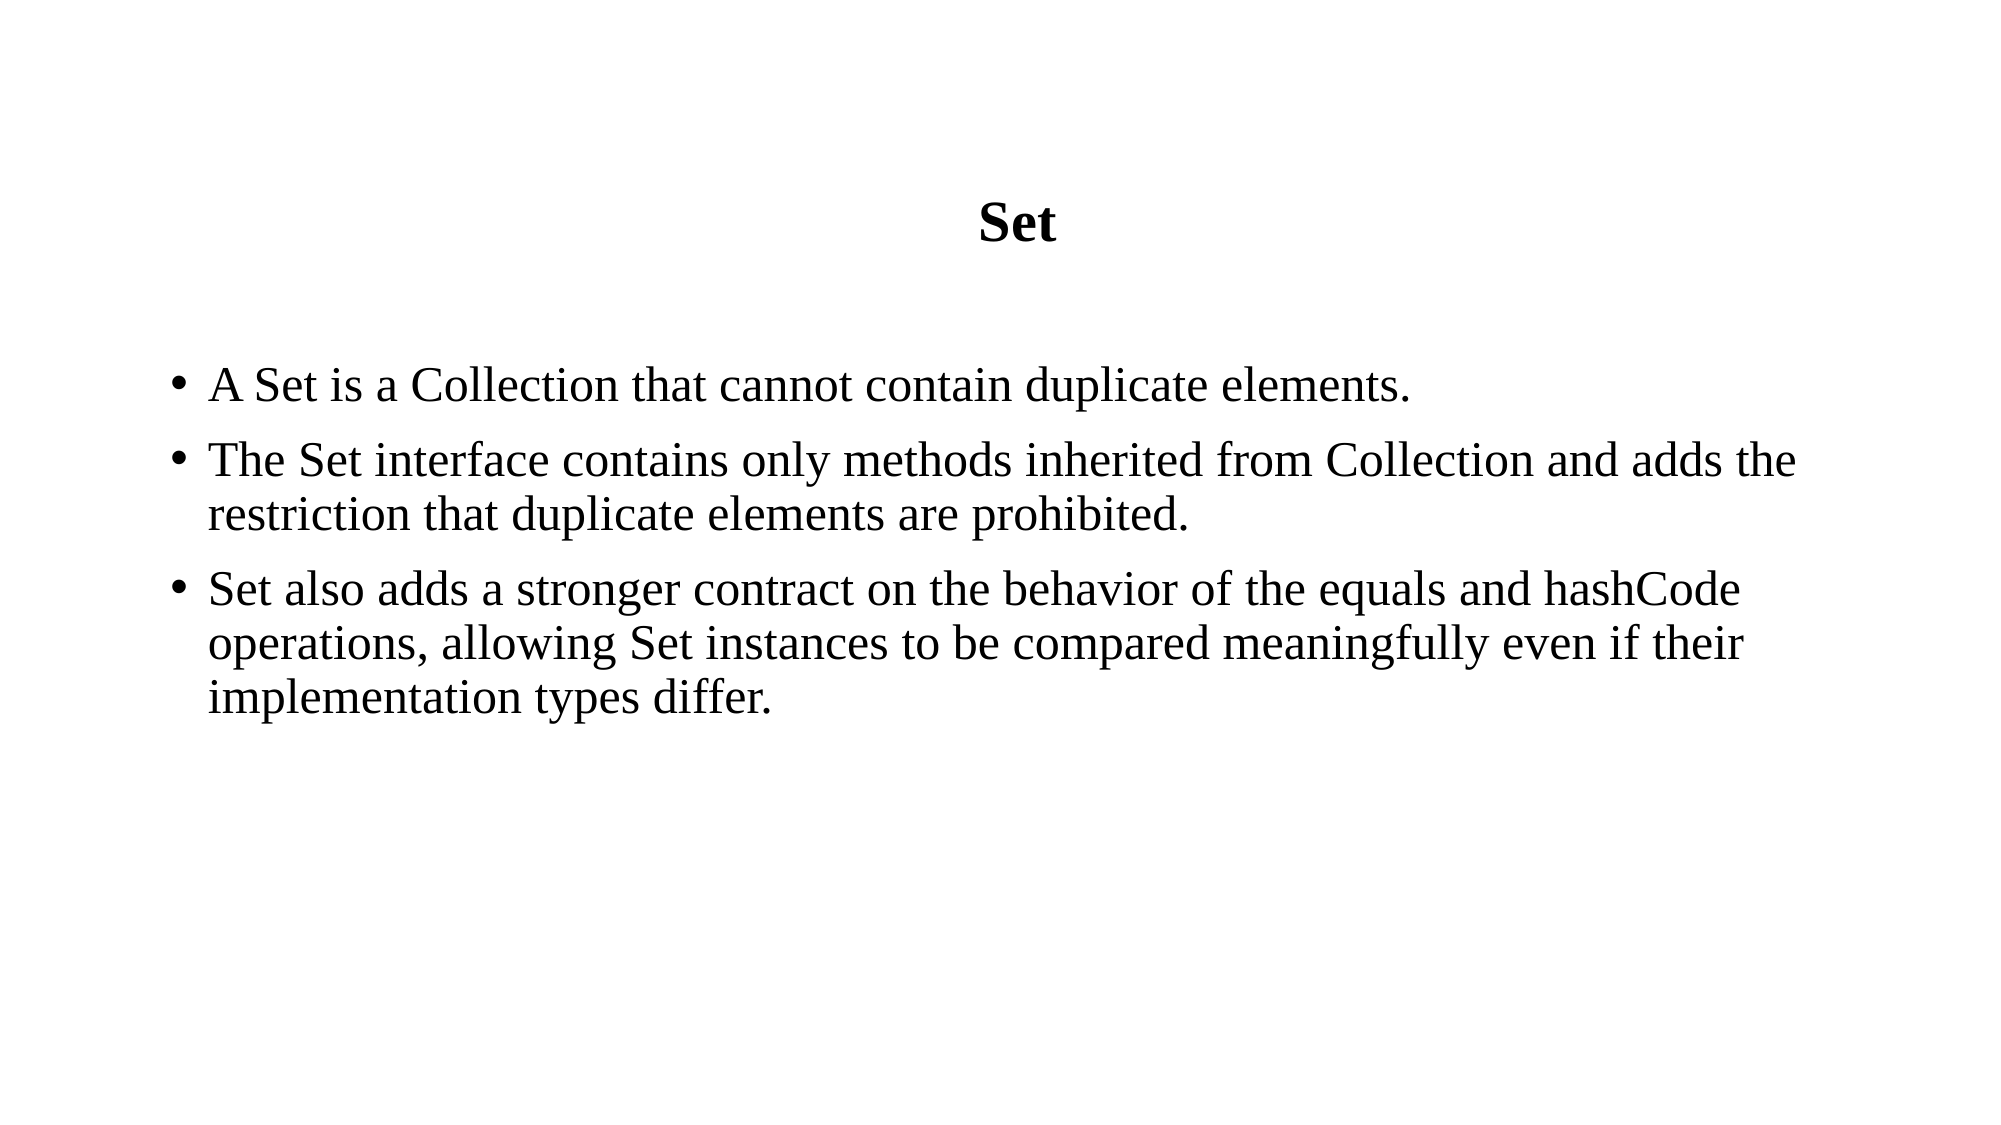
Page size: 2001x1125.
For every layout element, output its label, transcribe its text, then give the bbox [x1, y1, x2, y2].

list Set A Set is a Collection that cannot contain duplicate elements. The Set interface contains only methods inherited from Collection and adds the restriction that duplicate elements are prohibited. Set also adds a stronger contract on the behavior of the equals and hashCode operations, allowing Set instances to be compared meaningfully even if their implementation types differ. [155, 183, 1881, 897]
